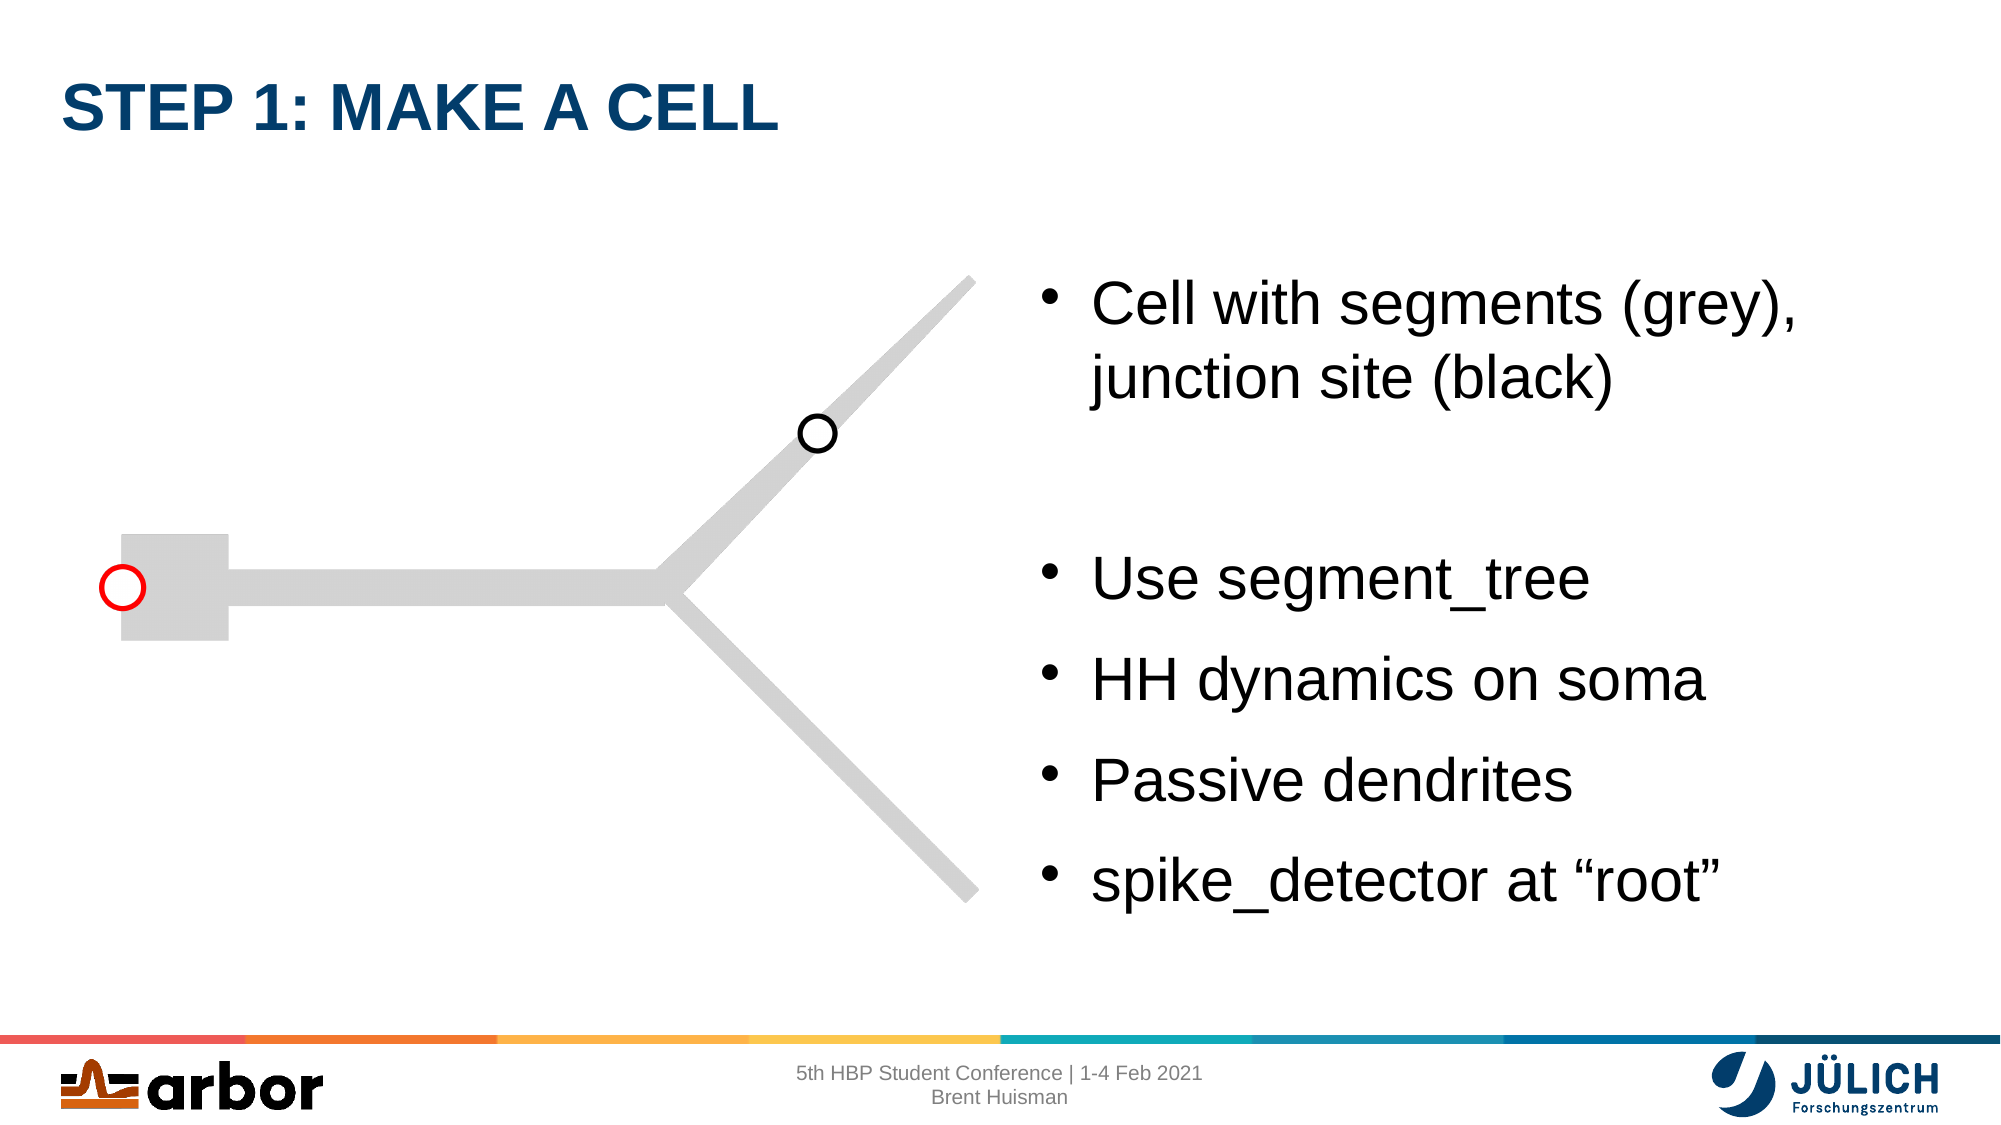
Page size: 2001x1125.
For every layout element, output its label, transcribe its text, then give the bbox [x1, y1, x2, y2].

picture [0, 1035, 1502, 1044]
picture [99, 275, 979, 904]
picture [61, 1059, 323, 1110]
text_box [99, 263, 1022, 916]
text_box [99, 44, 1900, 233]
text_box Step 1: Make a cell [60, 53, 1939, 238]
text_box Cell with segments (grey), junction site (black) Use segment_tree HH dynamics on soma Passive dendrites spike_detector at “root” [1022, 263, 1901, 916]
